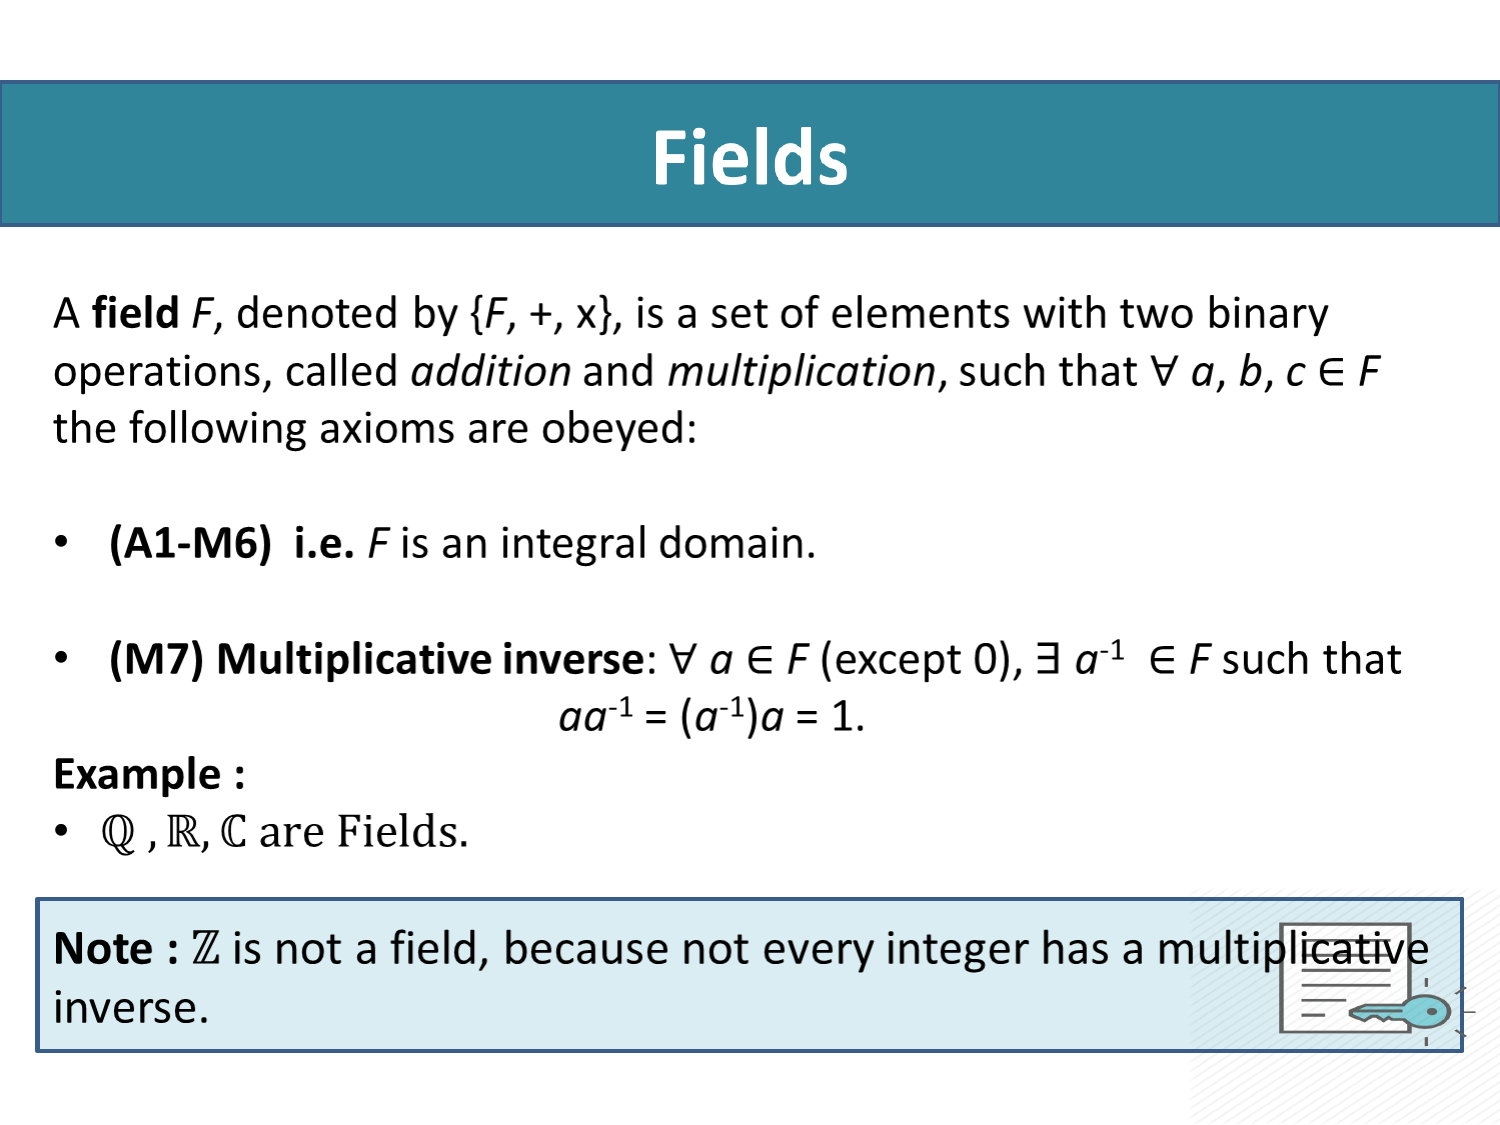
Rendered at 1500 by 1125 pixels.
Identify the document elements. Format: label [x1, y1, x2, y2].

text_box [0, 79, 1500, 228]
text_box [37, 274, 1500, 1125]
